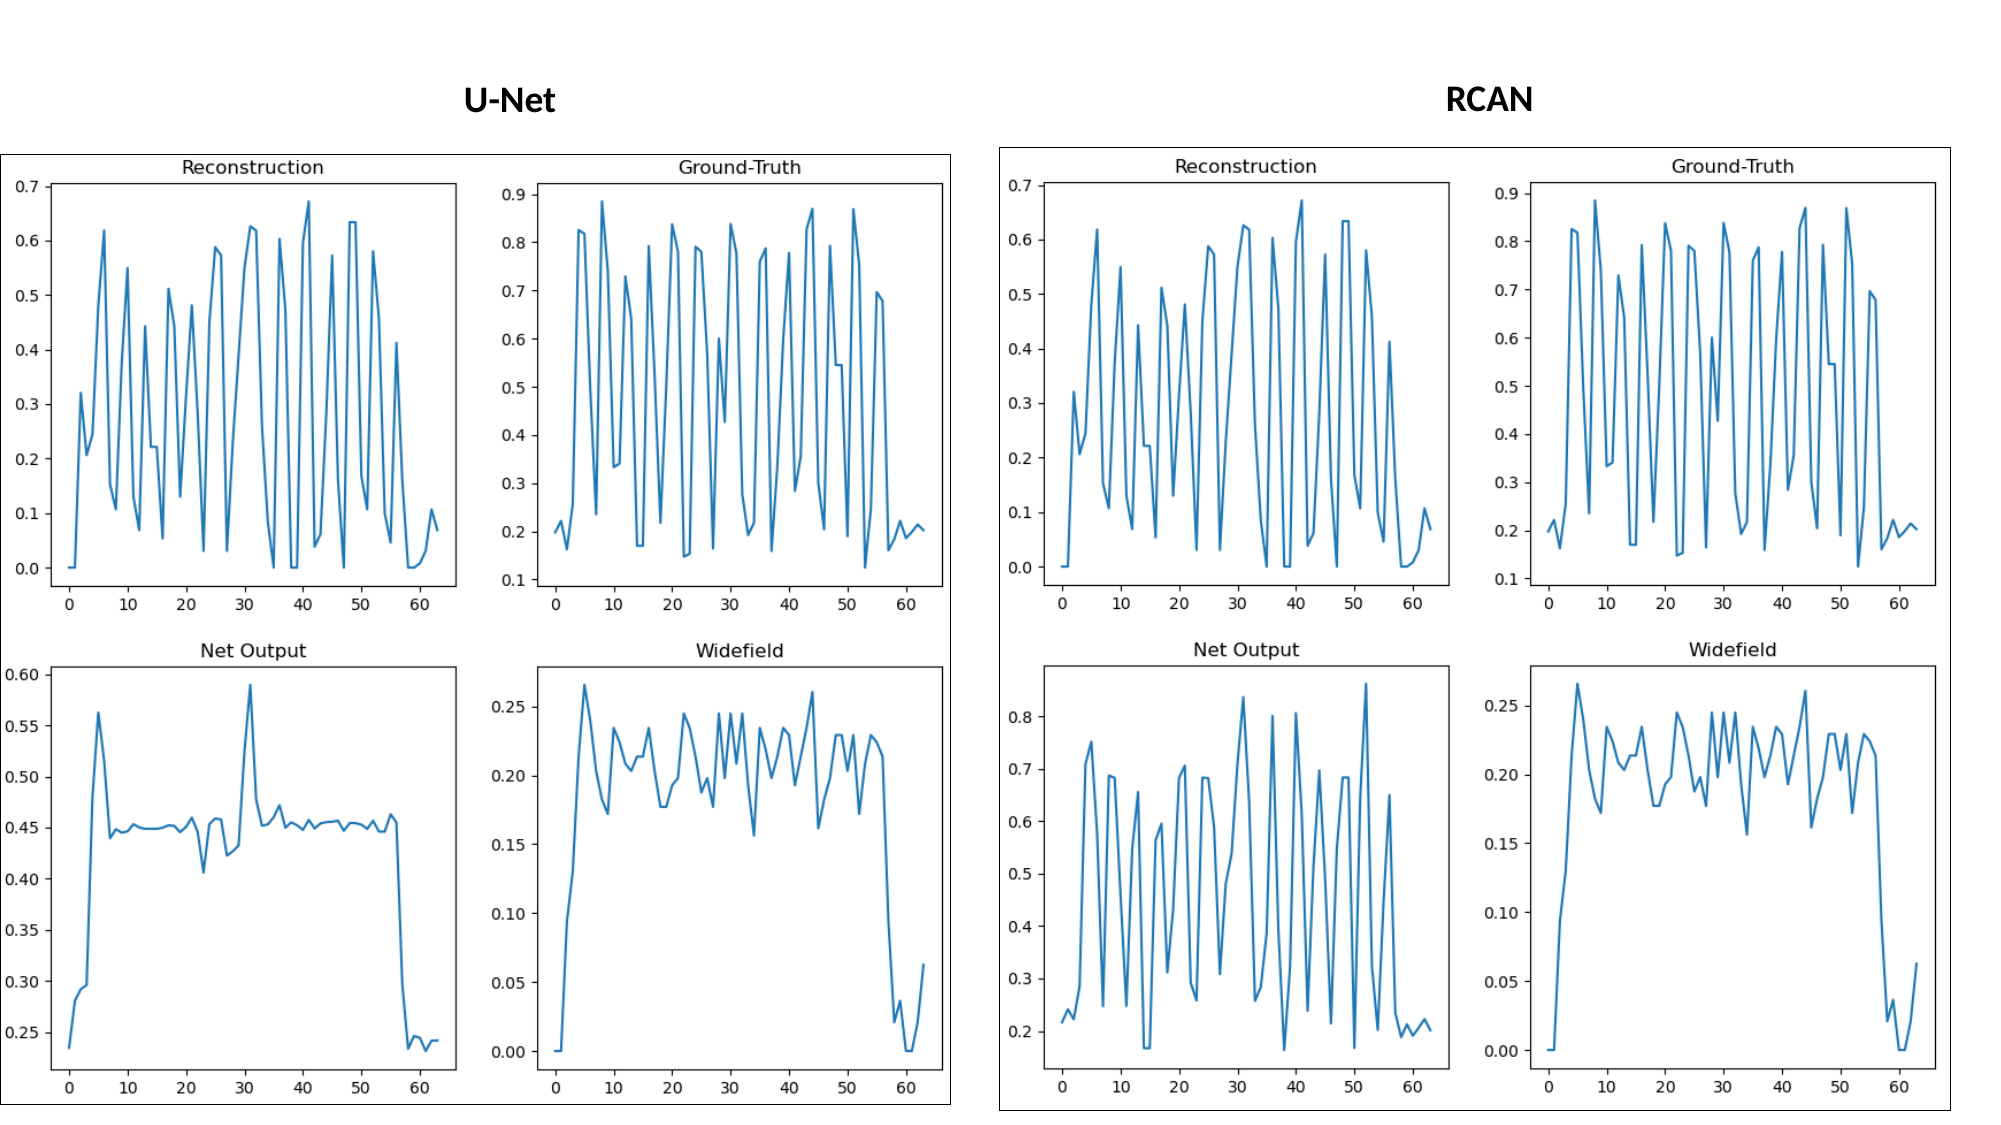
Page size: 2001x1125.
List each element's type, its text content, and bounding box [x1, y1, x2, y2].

picture [999, 147, 1951, 1111]
text_box RCAN [1203, 66, 1777, 126]
text_box U-Net [223, 68, 797, 128]
picture [0, 154, 951, 1105]
